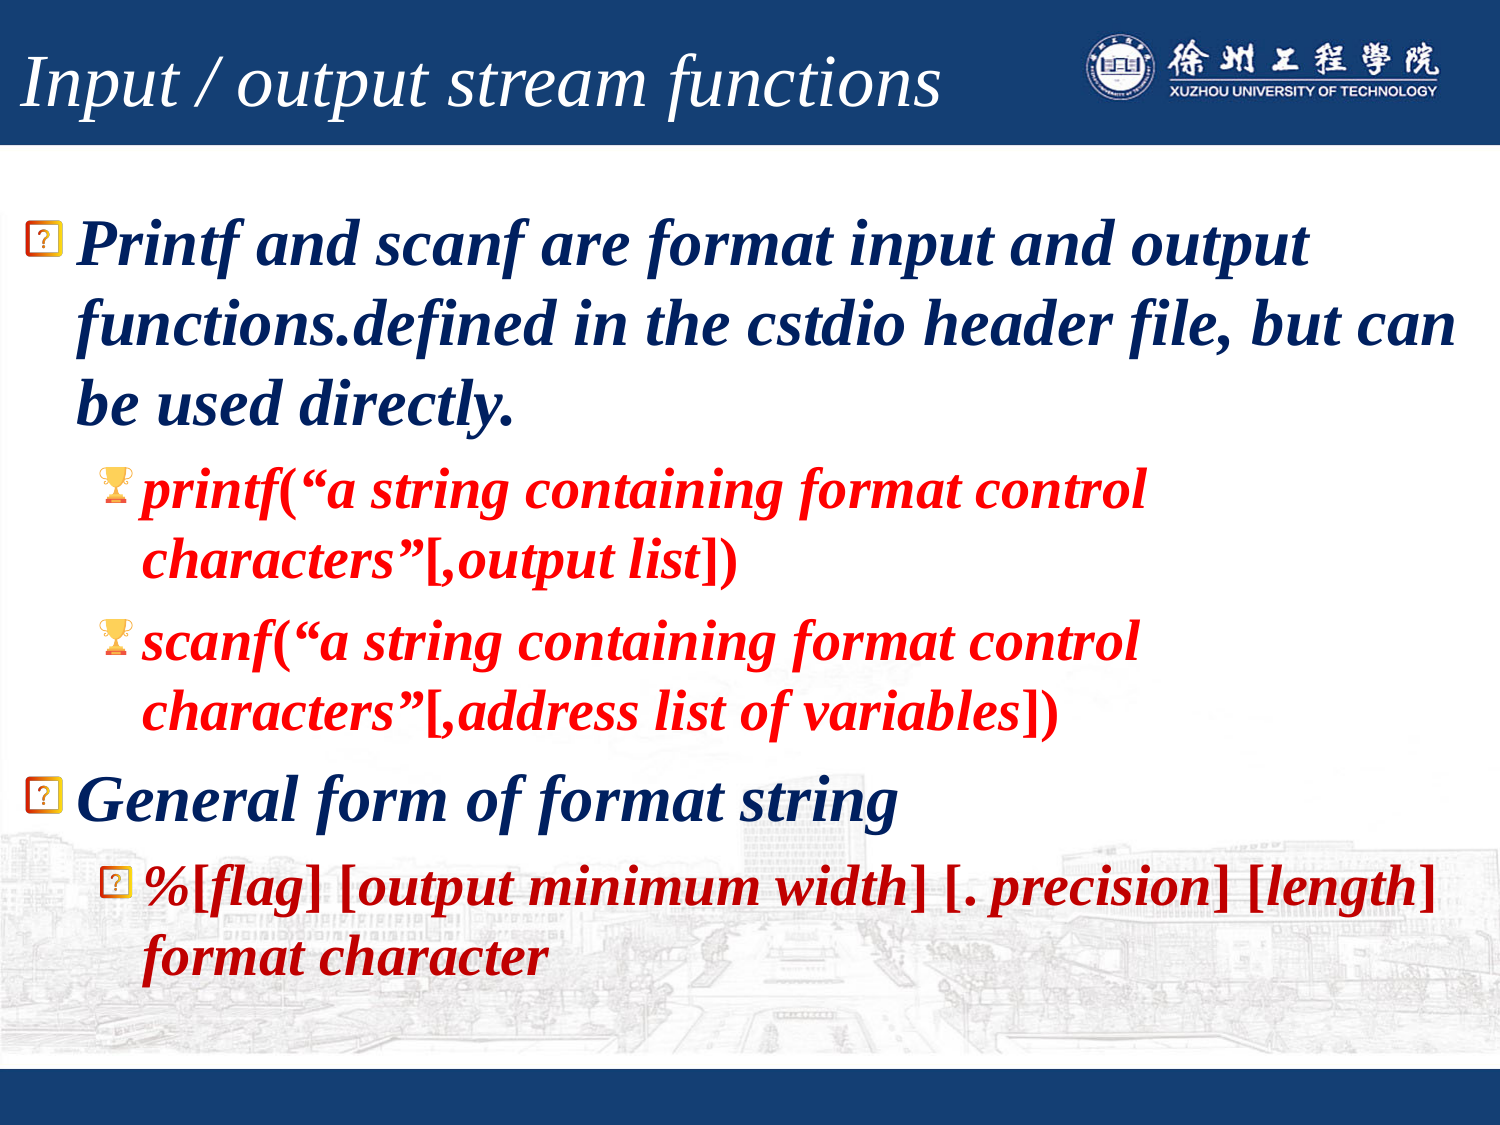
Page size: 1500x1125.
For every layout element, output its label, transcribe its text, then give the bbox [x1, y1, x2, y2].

title Input / output stream functions [5, 23, 1084, 123]
picture [0, 0, 1500, 1125]
list Printf and scanf are format input and output functions.defined in the cstdio header file, but can be used directly. printf(“a string containing format control characters”[,output list]) scanf(“a string containing format control characters”[,address list of variables]) General form of format string %[flag] [output minimum width] [. precision] [length] format character [5, 191, 1494, 1062]
